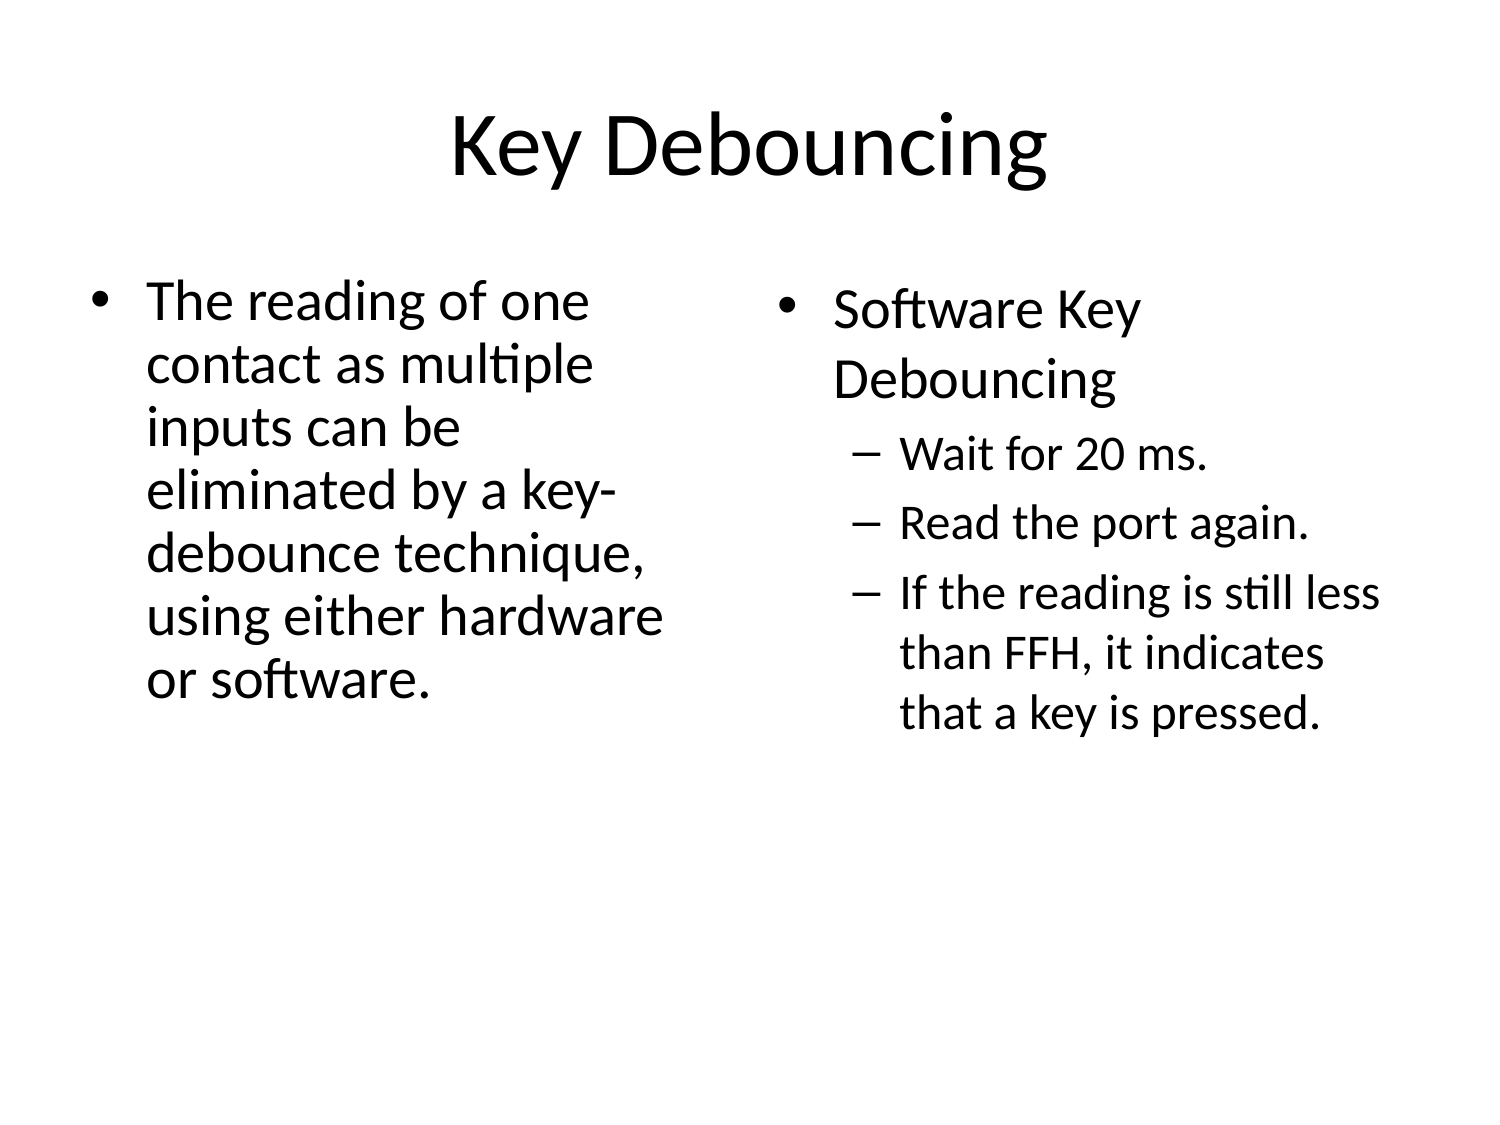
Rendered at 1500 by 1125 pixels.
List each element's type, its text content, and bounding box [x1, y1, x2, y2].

title Key Debouncing [75, 45, 1425, 233]
list The reading of one contact as multiple inputs can be eliminated by a key-debounce technique, using either hardware or software. [75, 262, 738, 1005]
list Software Key Debouncing Wait for 20 ms. Read the port again. If the reading is still less than FFH, it indicates that a key is pressed. [762, 262, 1425, 1005]
